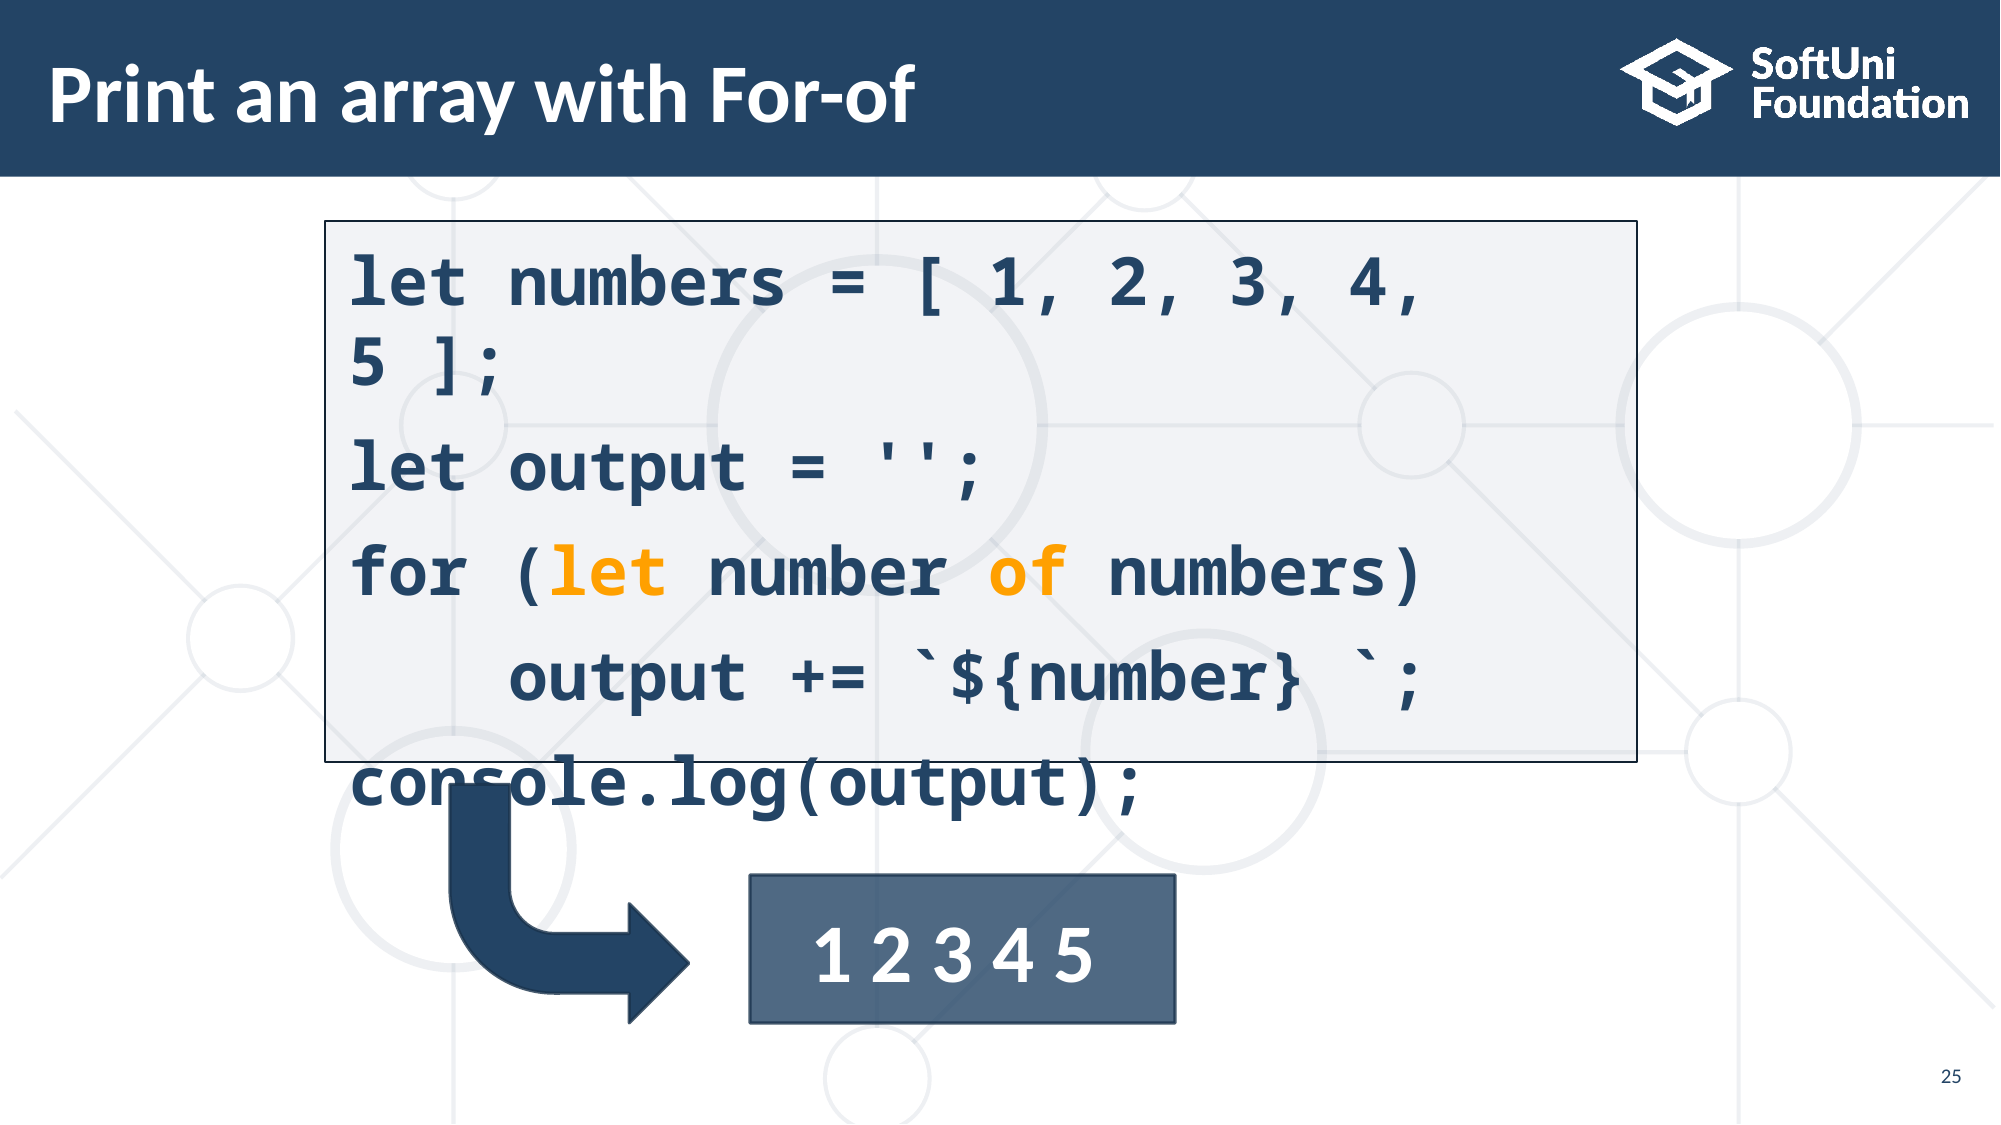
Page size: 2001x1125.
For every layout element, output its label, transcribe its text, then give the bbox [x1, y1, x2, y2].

slide_number 25 [1897, 1049, 1968, 1101]
text_box [447, 782, 691, 1025]
text_box 1 2 3 4 5 [748, 873, 1177, 1025]
list let numbers = [ 1, 2, 3, 4, 5 ]; let output = ''; for (let number of numbers) output += `${number} `; console.log(output); [324, 220, 1638, 763]
title Print an array with For-of [31, 16, 1591, 162]
picture [1619, 38, 1968, 126]
